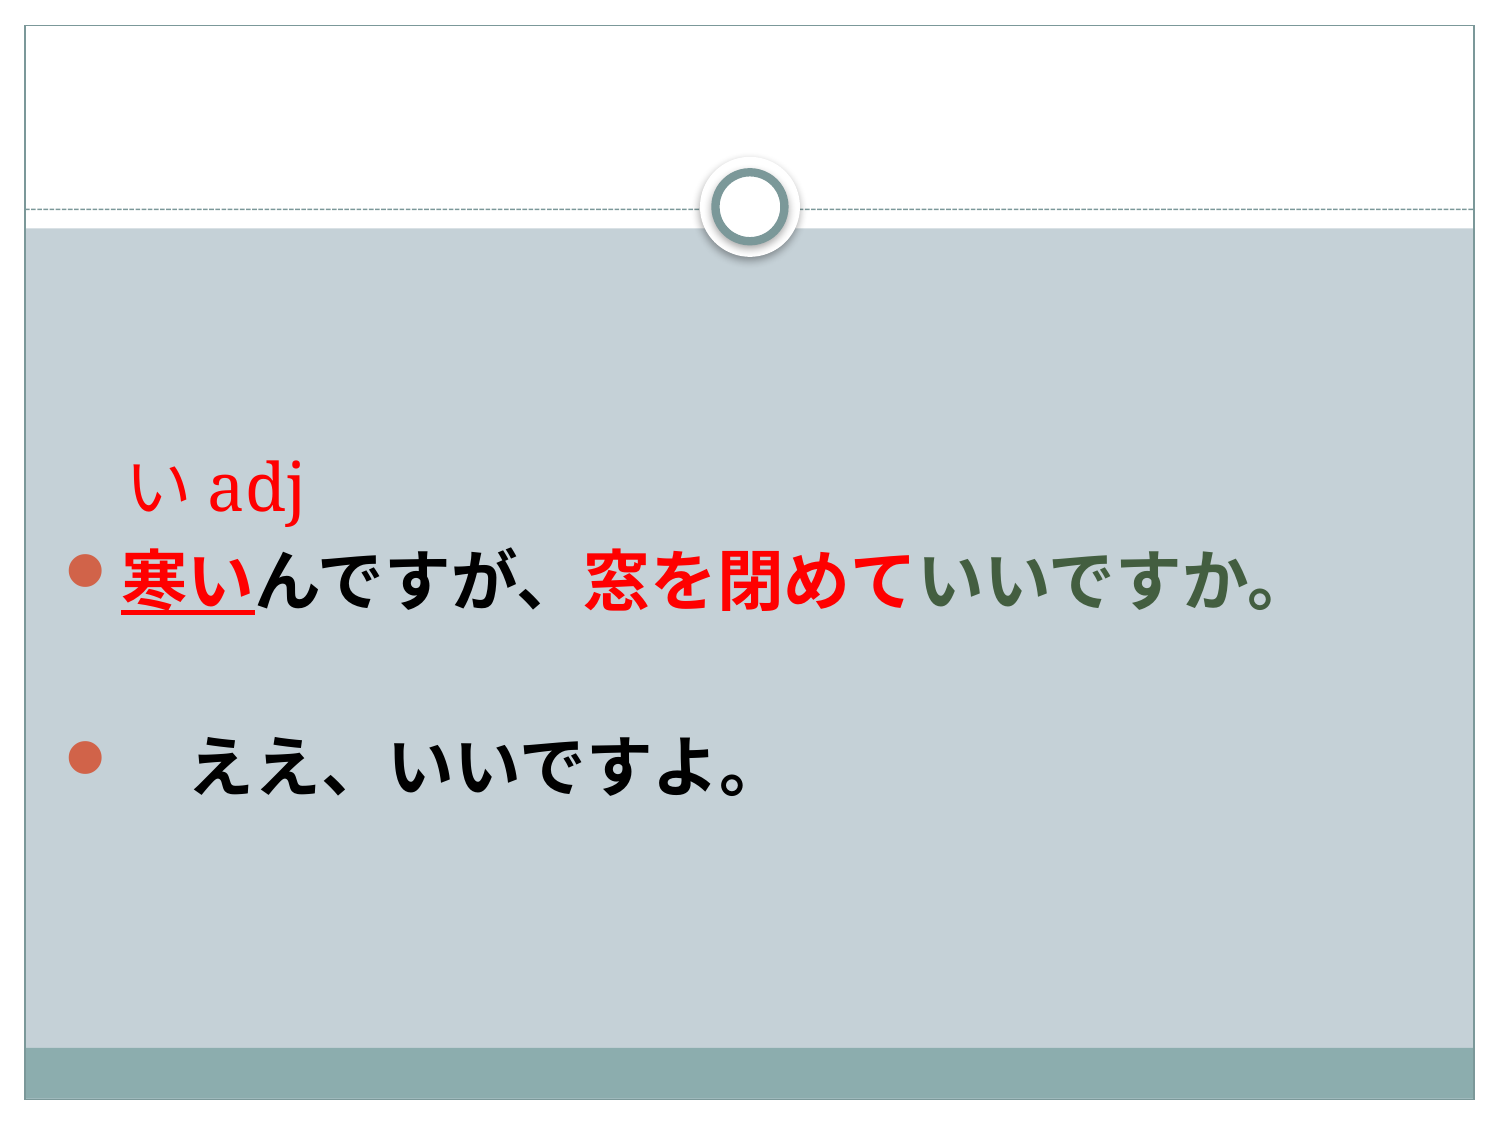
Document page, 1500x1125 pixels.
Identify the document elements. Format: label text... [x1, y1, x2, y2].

list いadj 寒いんですが、窓を閉めていいですか。 ええ、いいですよ。 [49, 250, 1445, 1001]
